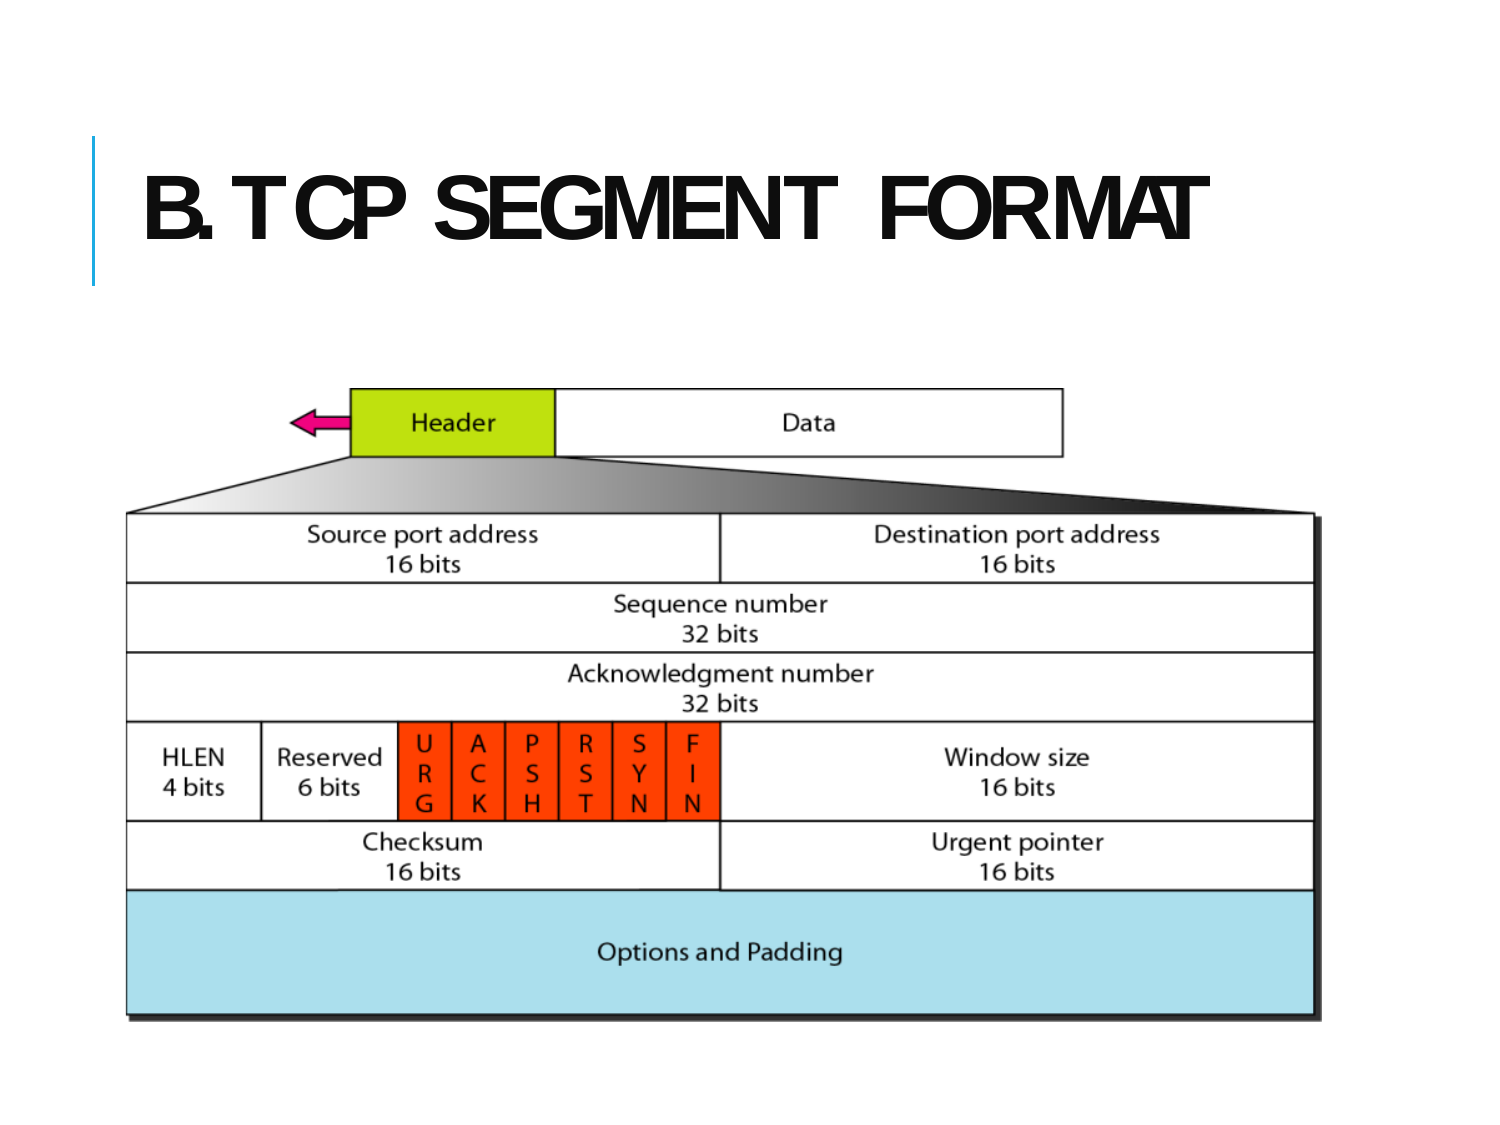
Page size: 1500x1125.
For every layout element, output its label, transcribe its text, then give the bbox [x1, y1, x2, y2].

text_box [125, 388, 1322, 1022]
title B. T C P S E G M E N T F O R M AT [138, 145, 1413, 336]
